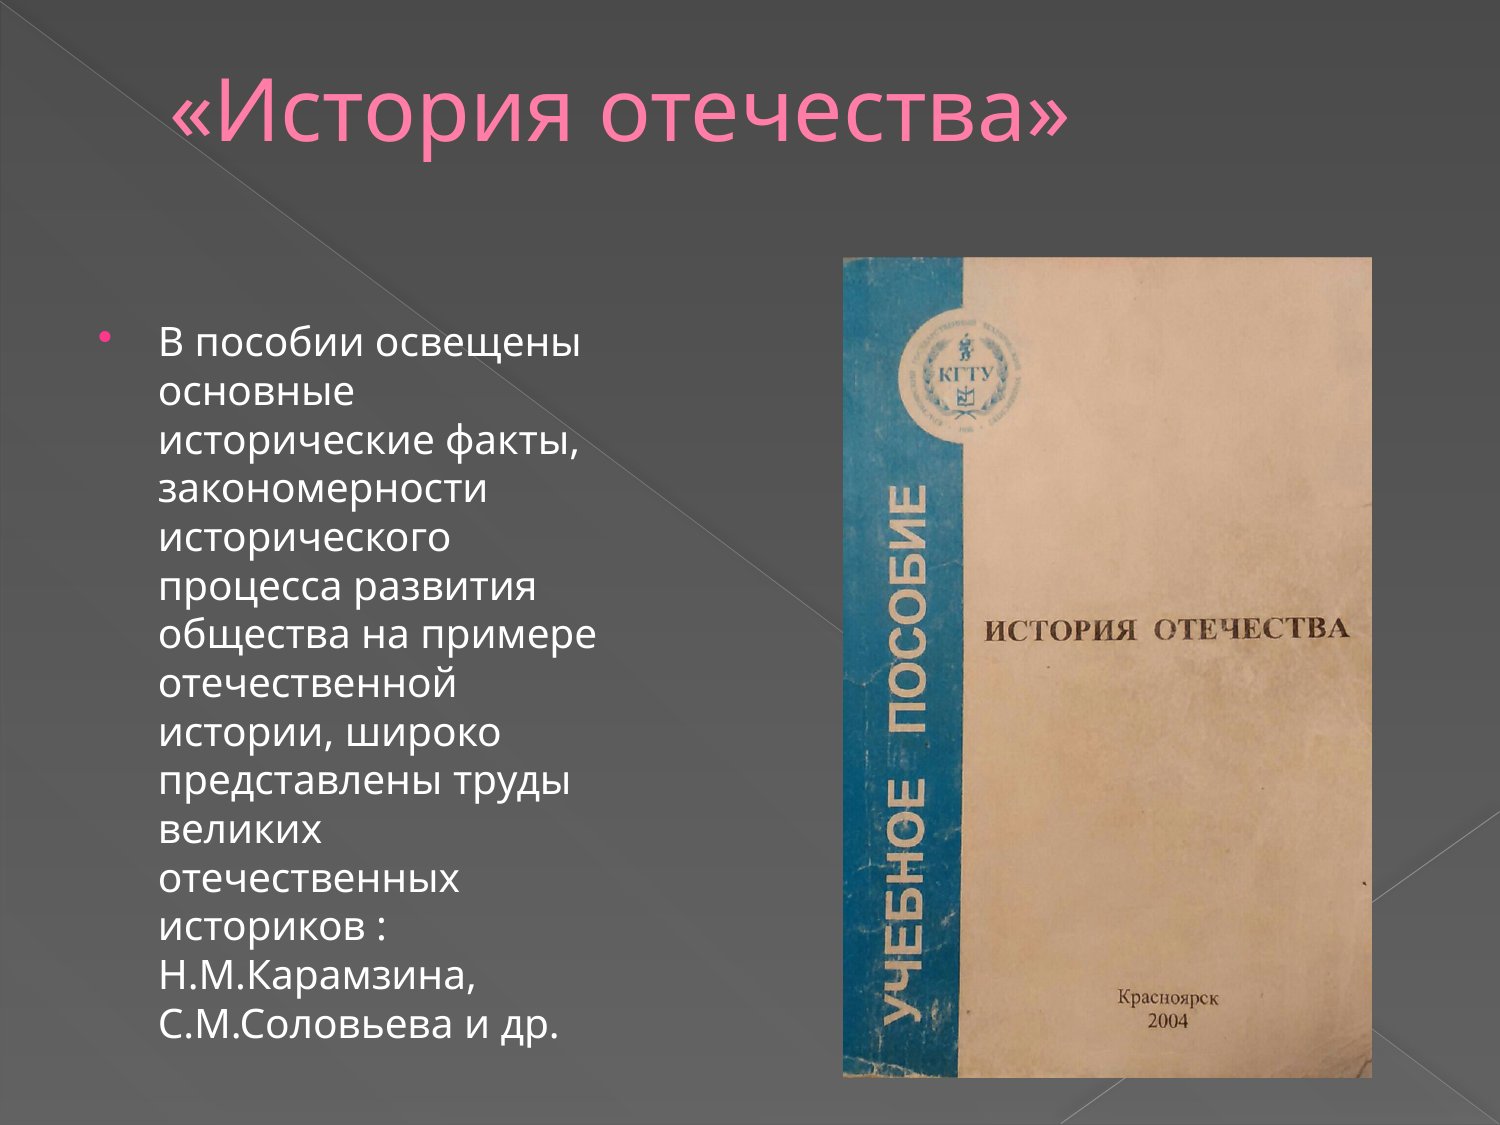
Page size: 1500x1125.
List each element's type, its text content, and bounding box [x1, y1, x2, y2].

title «История отечества» [75, 43, 1425, 274]
list В пособии освещены основные исторические факты, закономерности исторического процесса развития общества на примере отечественной истории, широко представлены труды великих отечественных историков : Н.М.Карамзина, С.М.Соловьева и др. [75, 308, 645, 1059]
picture [843, 257, 1372, 1078]
